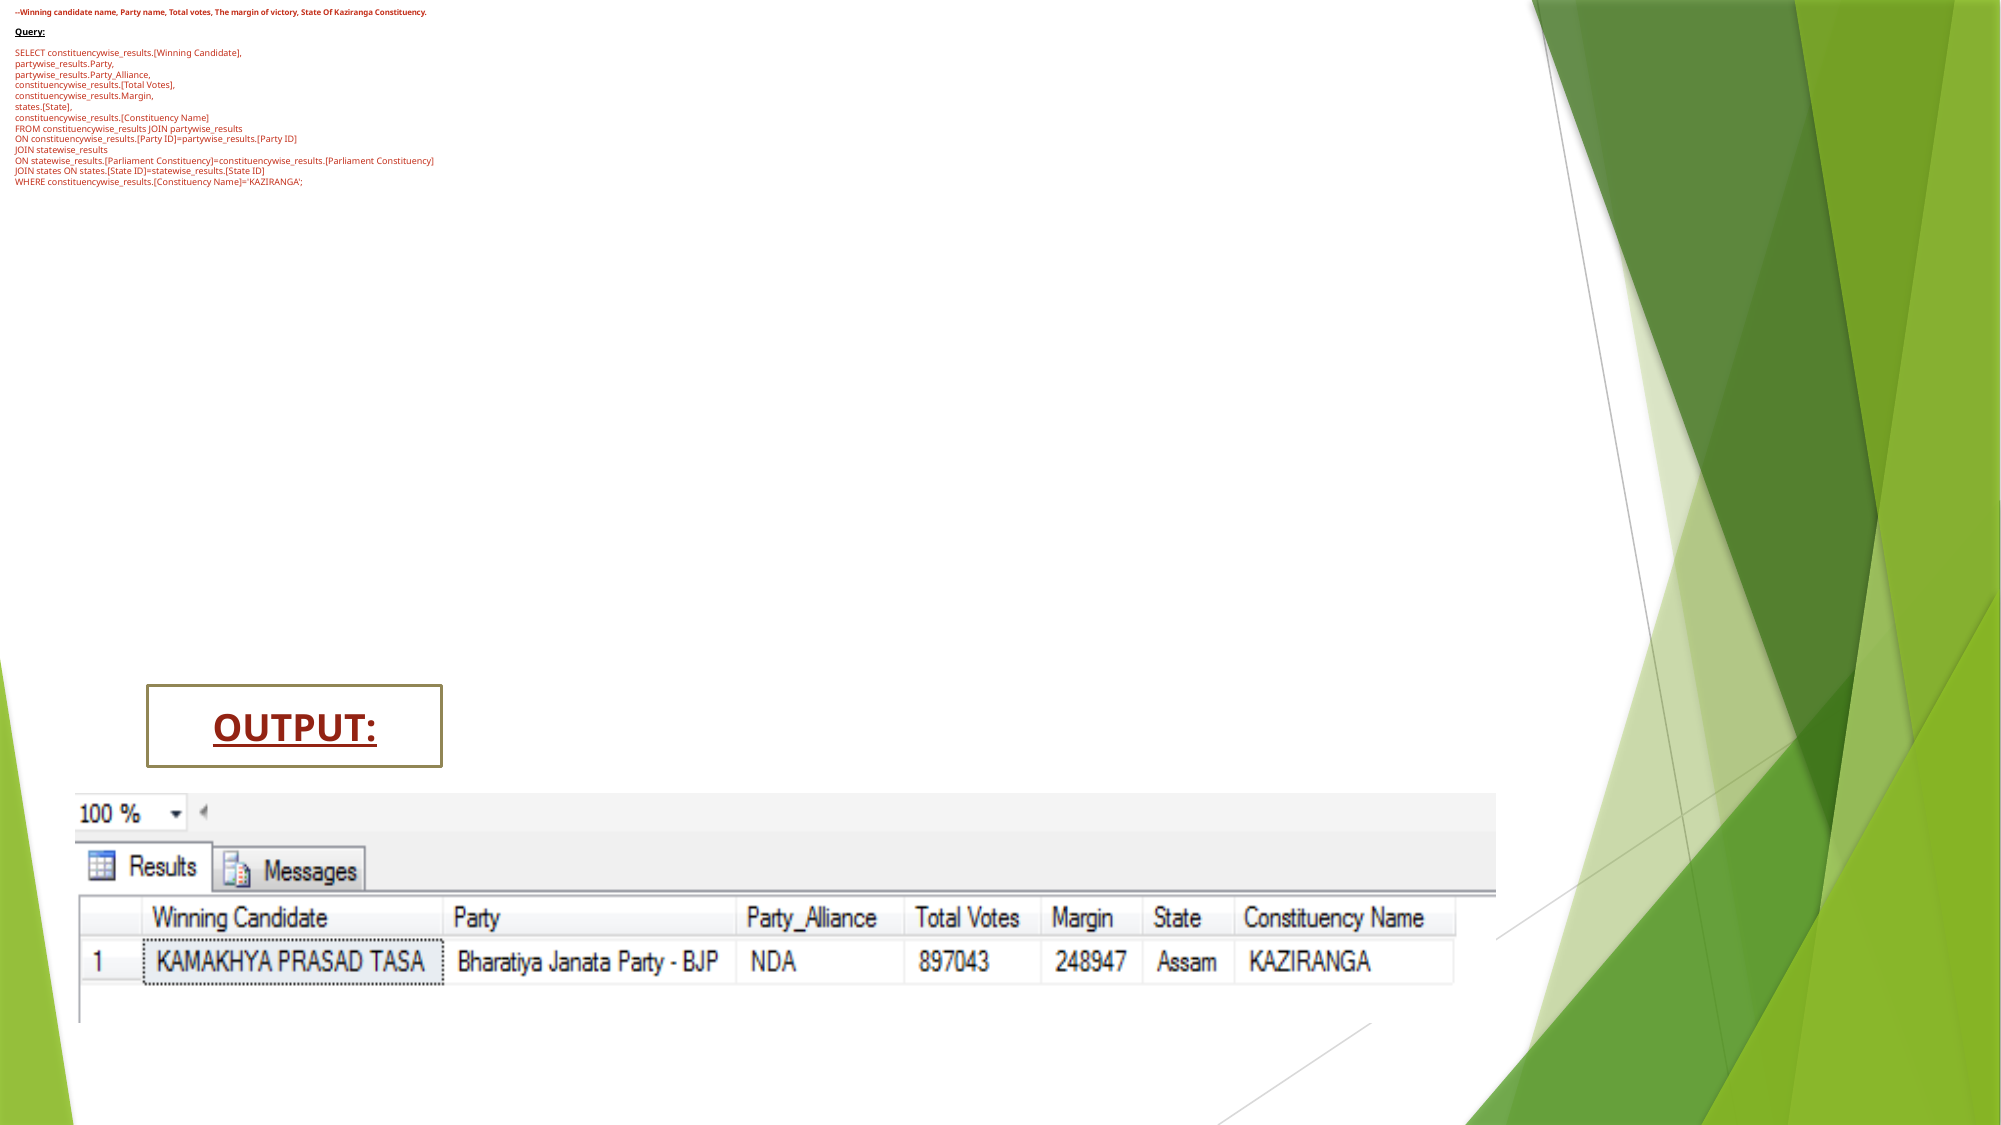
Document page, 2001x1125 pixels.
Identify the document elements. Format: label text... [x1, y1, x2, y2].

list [74, 793, 1497, 1023]
title --Winning candidate name, Party name, Total votes, The margin of victory, State Of Kaziranga Constituency. Query: SELECT constituencywise_results.[Winning Candidate], partywise_results.Party, partywise_results.Party_Alliance, constituencywise_results.[Total Votes], constituencywise_results.Margin, states.[State], constituencywise_results.[Constituency Name] FROM constituencywise_results JOIN partywise_results ON constituencywise_results.[Party ID]=partywise_results.[Party ID] JOIN statewise_results ON statewise_results.[Parliament Constituency]=constituencywise_results.[Parliament Constituency] JOIN states ON states.[State ID]=statewise_results.[State ID] WHERE constituencywise_results.[Constituency Name]='KAZIRANGA'; [0, 0, 1522, 217]
text_box OUTPUT: [146, 684, 443, 768]
